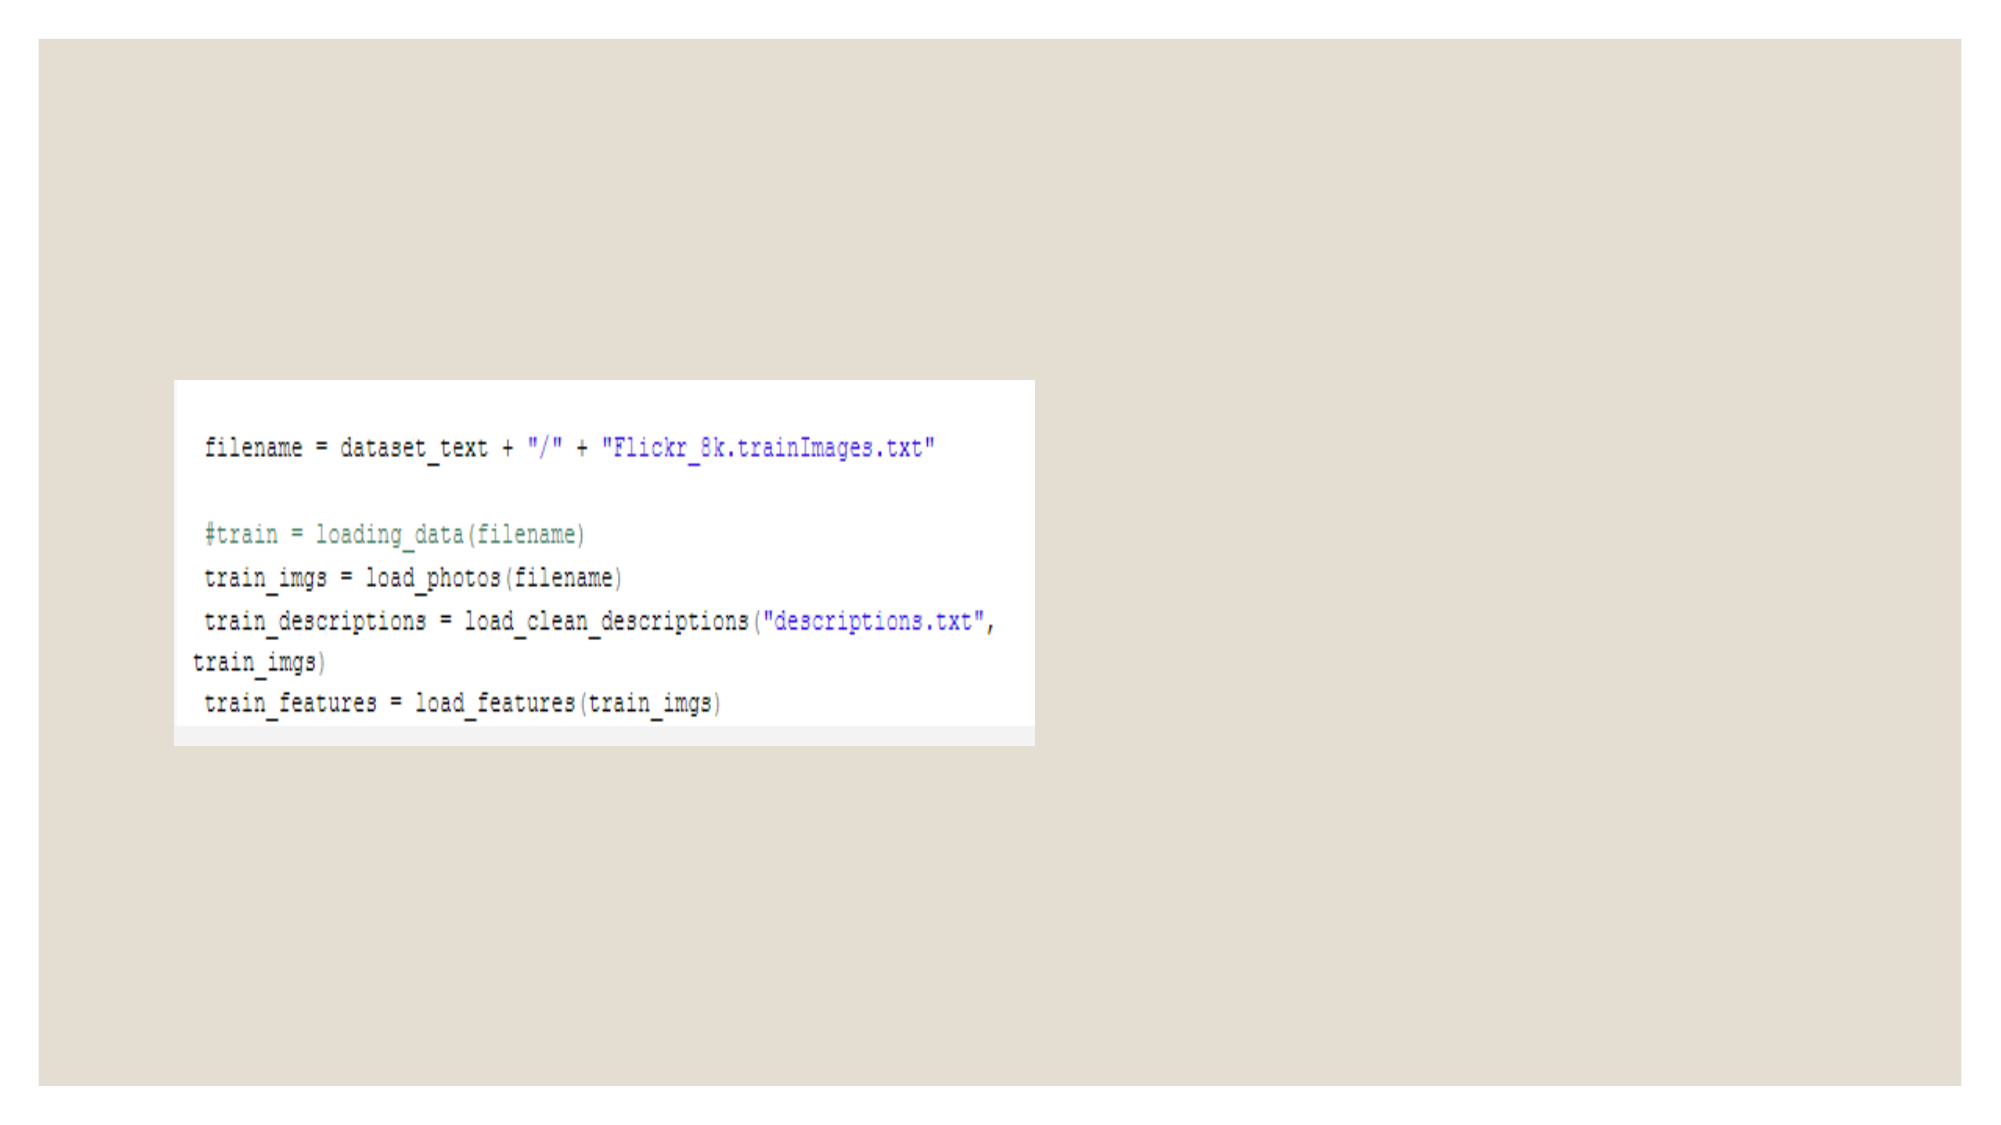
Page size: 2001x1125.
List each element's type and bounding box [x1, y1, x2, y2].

list [174, 380, 1035, 746]
